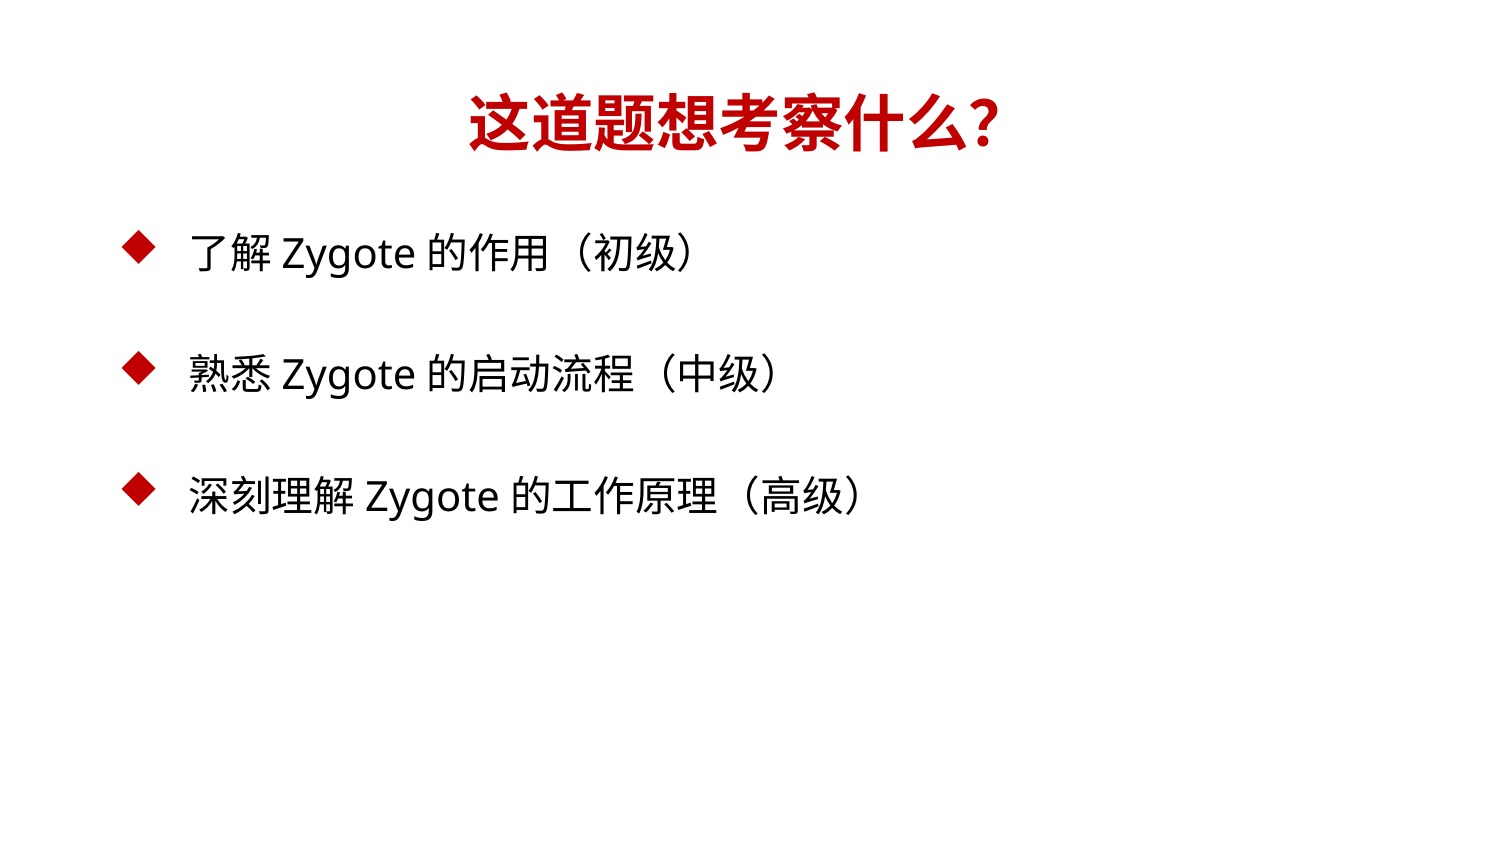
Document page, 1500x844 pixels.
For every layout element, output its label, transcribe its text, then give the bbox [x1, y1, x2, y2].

title 这道题想考察什么？ [103, 44, 1397, 208]
list 了解Zygote的作用（初级） 熟悉Zygote的启动流程（中级） 深刻理解Zygote的工作原理（高级） [103, 224, 1397, 761]
